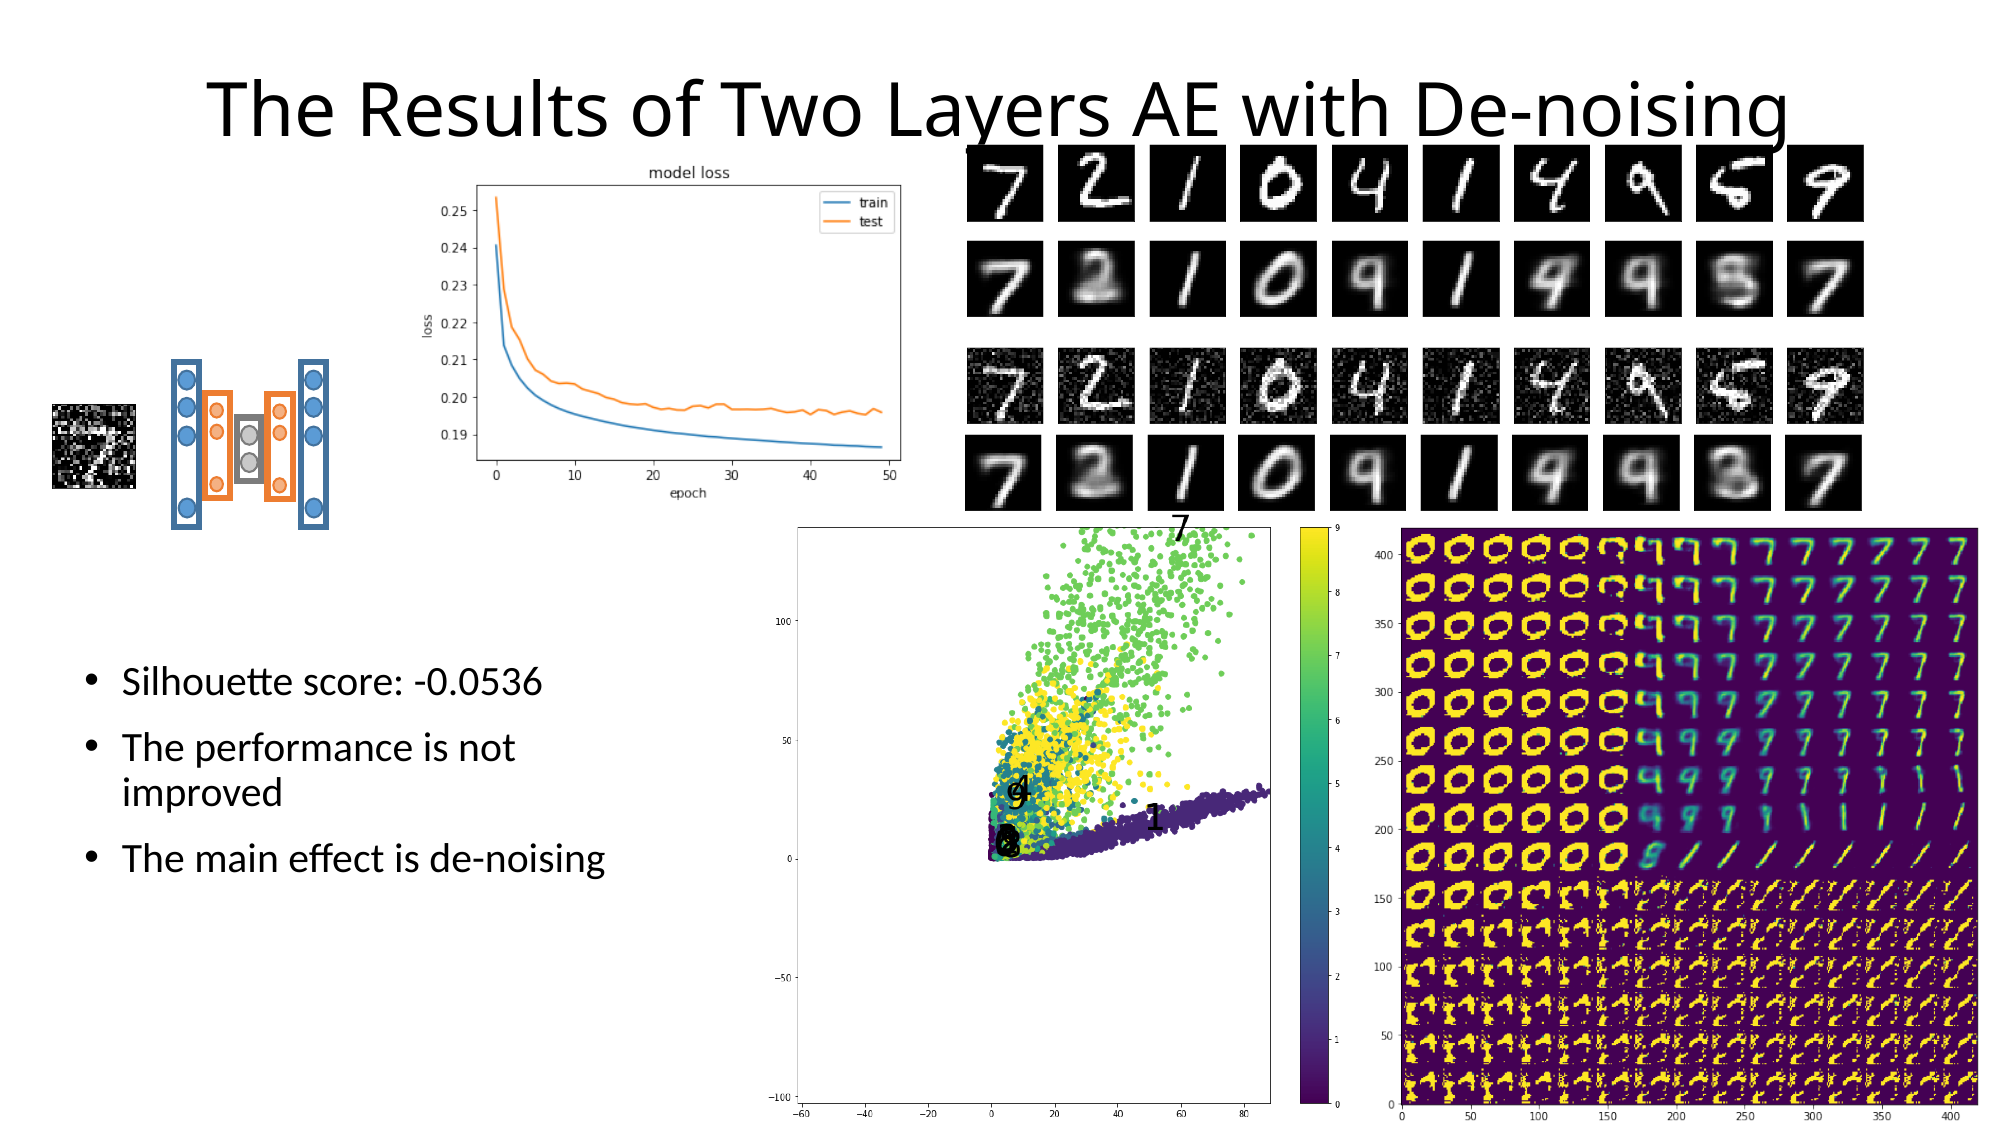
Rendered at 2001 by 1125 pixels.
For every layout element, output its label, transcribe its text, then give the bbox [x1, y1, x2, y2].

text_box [174, 362, 326, 528]
picture [42, 396, 142, 497]
picture [413, 157, 1988, 1125]
picture [958, 136, 1871, 325]
text_box The Results of Two Layers AE with De-noising [137, 49, 1863, 175]
list Silhouette score: -0.0536 The performance is not improved The main effect is de-noising [69, 652, 690, 1013]
